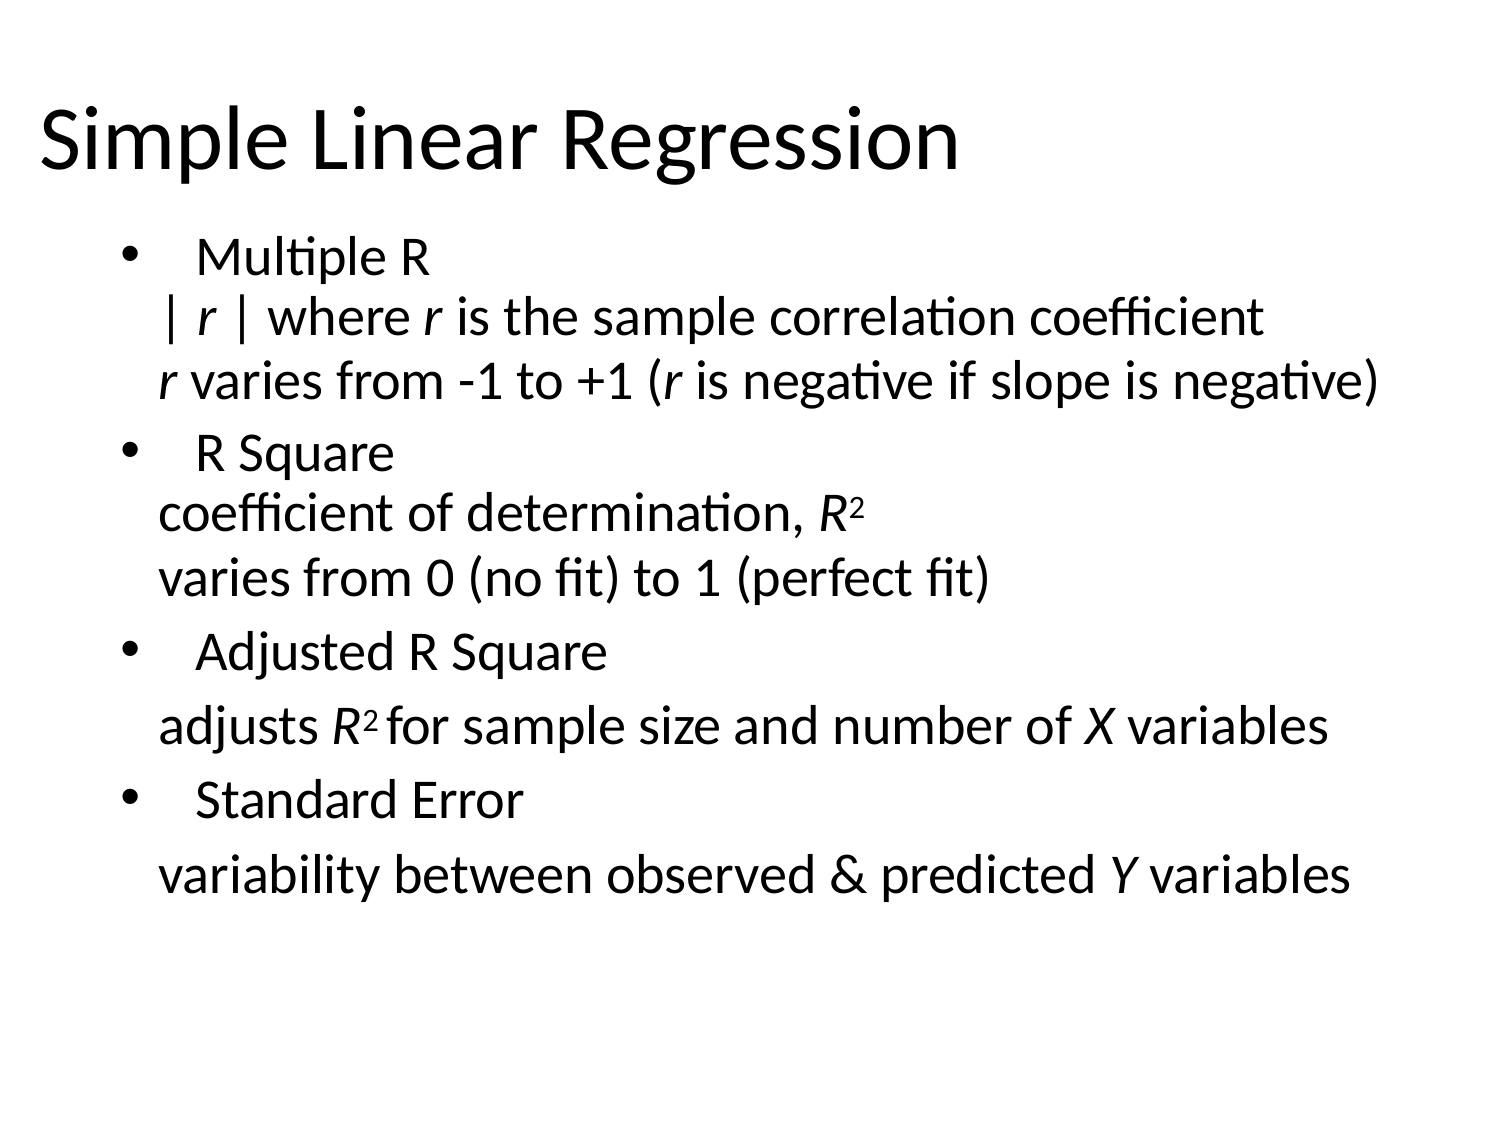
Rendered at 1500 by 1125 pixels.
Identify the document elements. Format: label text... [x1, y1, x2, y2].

title Simple Linear Regression [37, 75, 1215, 266]
text_box Multiple R | r | where r is the sample correlation coefficient r varies from -1 to +1 (r is negative if slope is negative) R Square coefficient of determination, R2 varies from 0 (no fit) to 1 (perfect fit) Adjusted R Square adjusts R2 for sample size and number of X variables Standard Error variability between observed & predicted Y variables [116, 220, 1475, 905]
